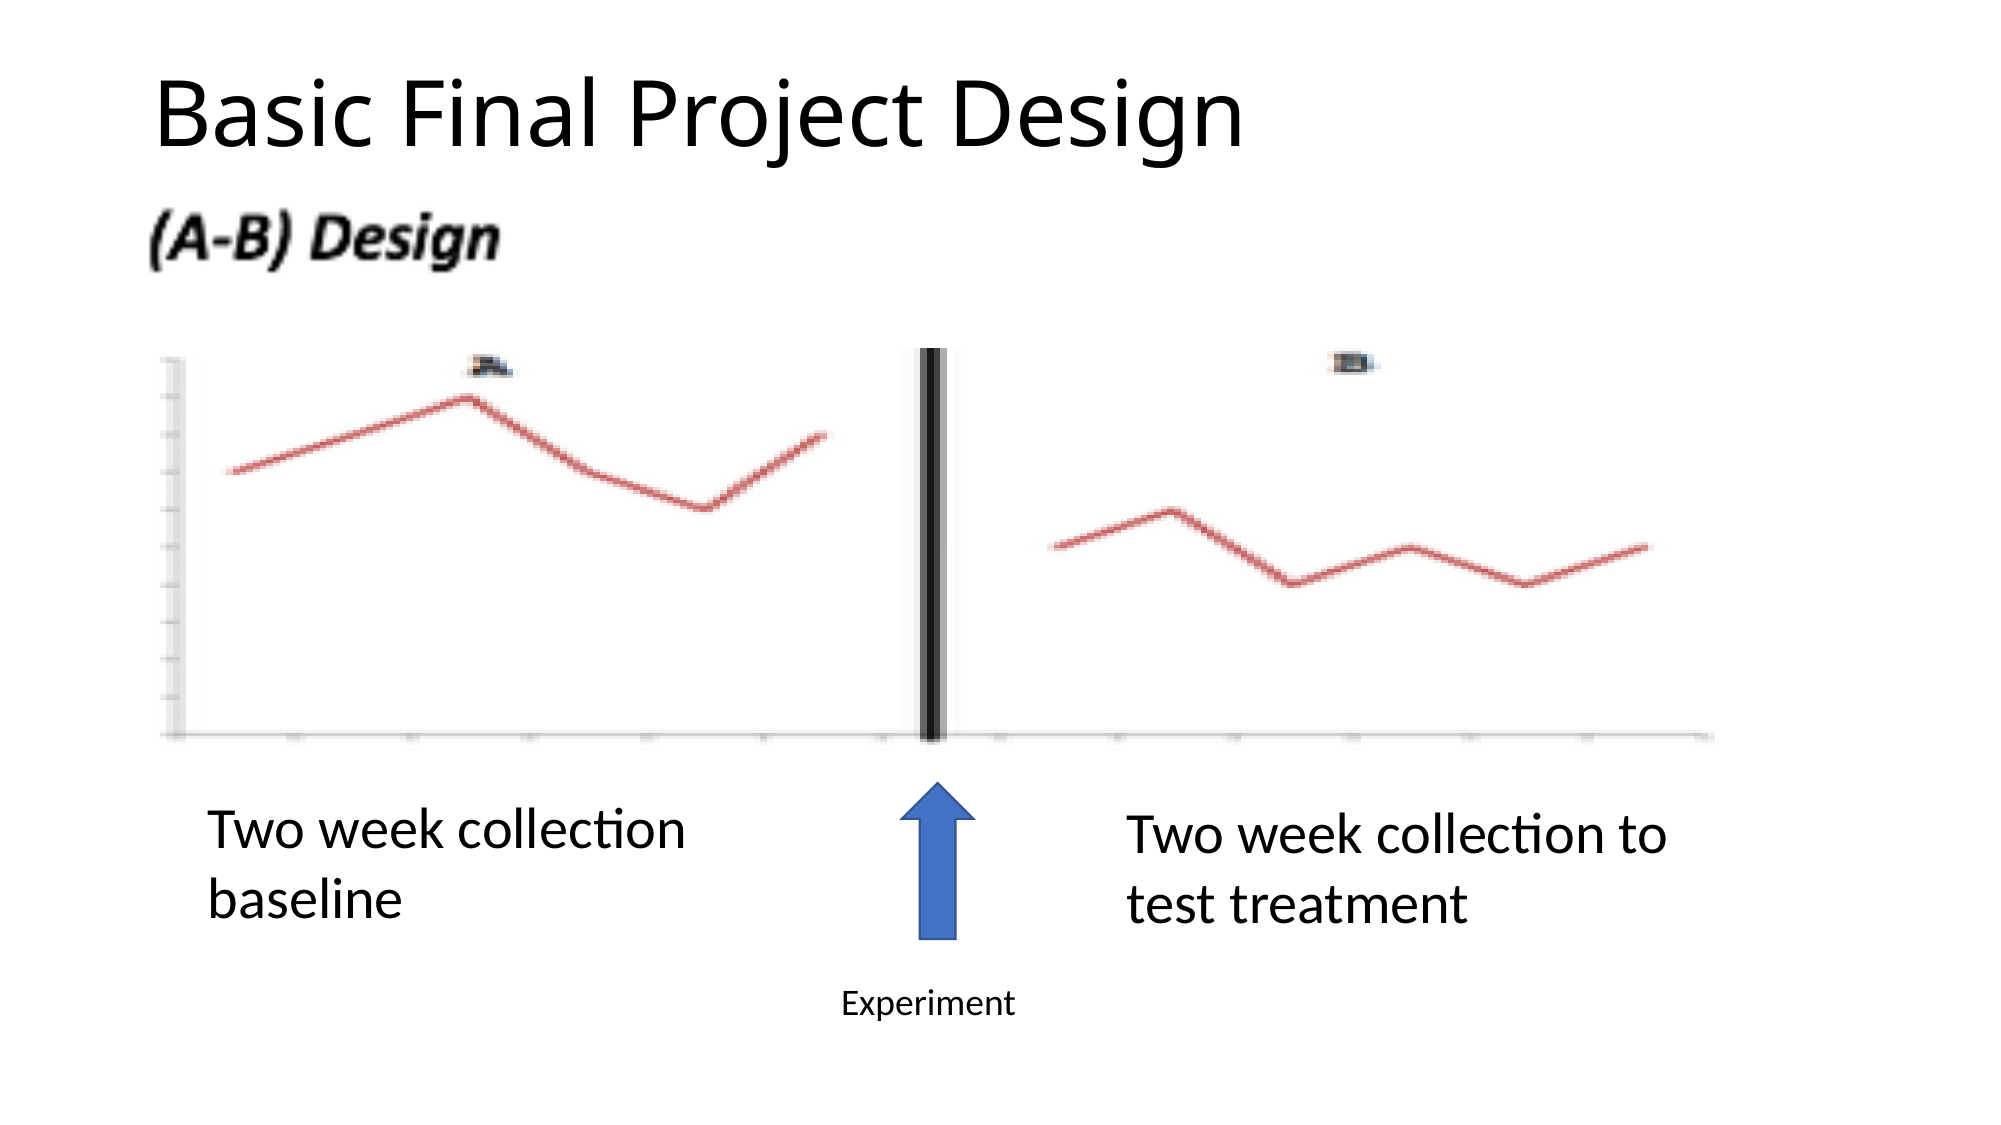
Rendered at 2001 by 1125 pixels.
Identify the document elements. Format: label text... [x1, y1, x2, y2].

picture [140, 318, 1715, 752]
text_box Two week collection baseline [193, 783, 737, 938]
text_box Two week collection to test treatment [1111, 787, 1715, 943]
text_box [899, 781, 976, 941]
text_box Experiment [826, 970, 1039, 1031]
picture [140, 194, 528, 297]
text_box Basic Final Project Design [137, 59, 1863, 195]
